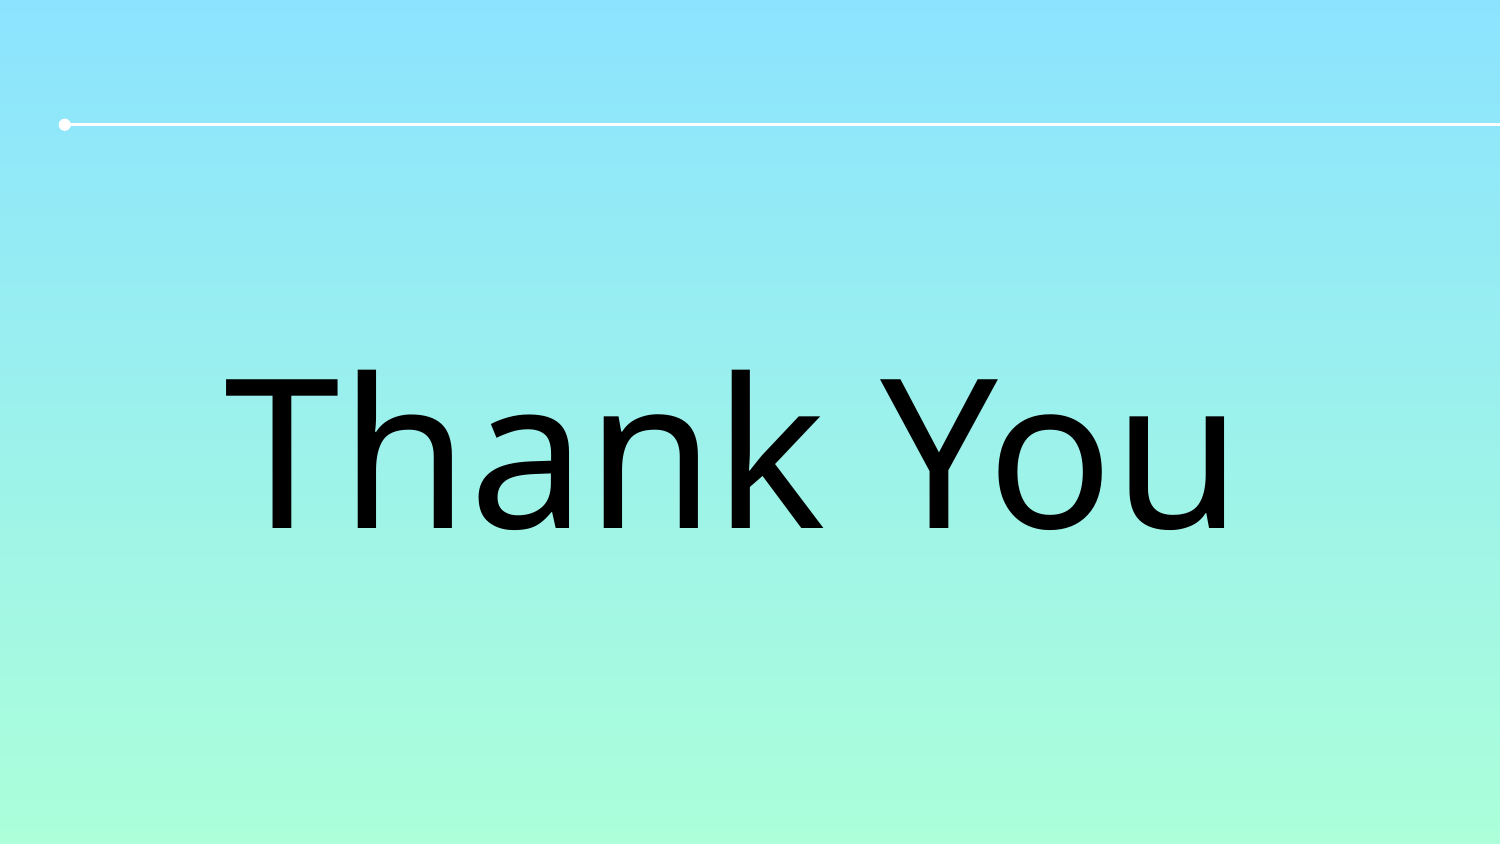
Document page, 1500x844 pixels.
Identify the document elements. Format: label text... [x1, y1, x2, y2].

text_box Thank You [209, 305, 1263, 586]
